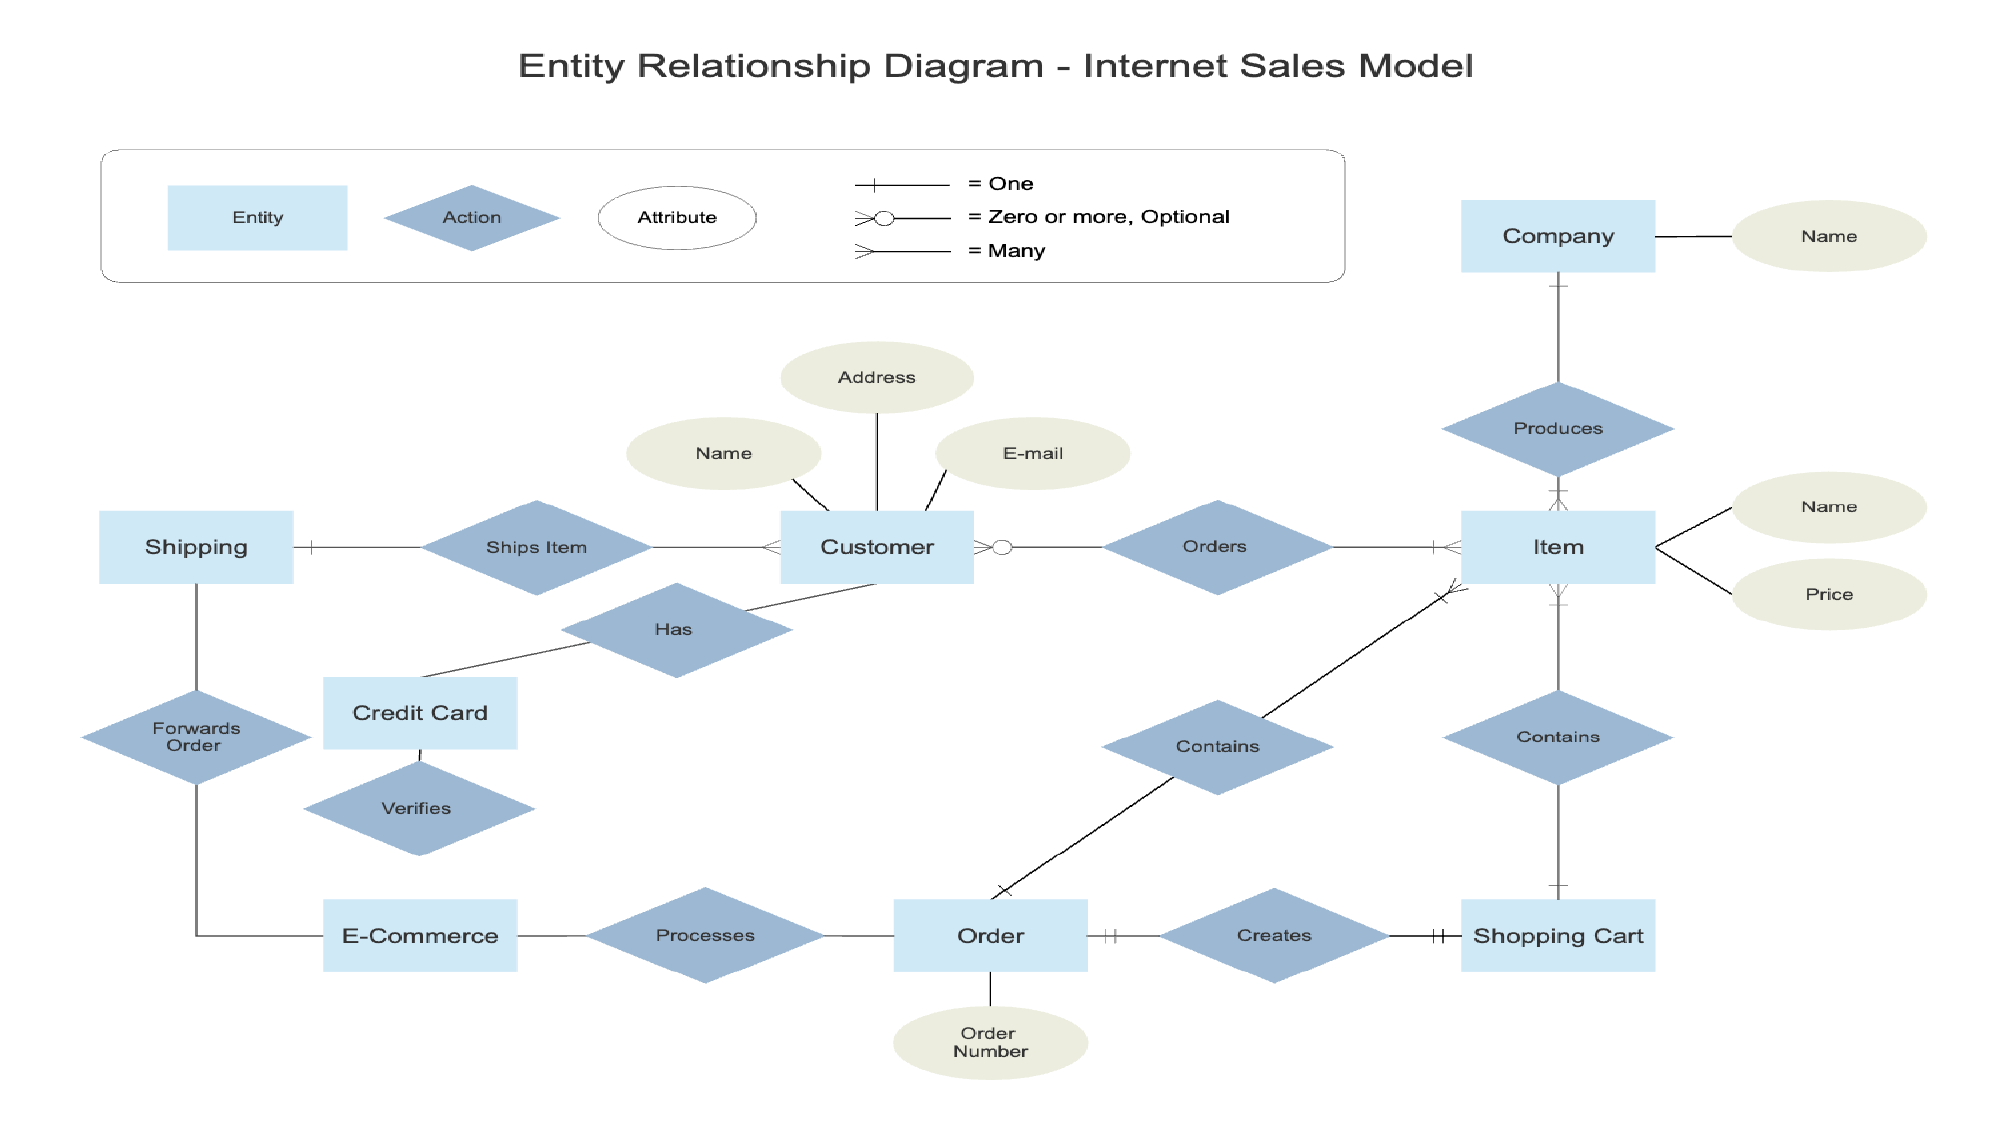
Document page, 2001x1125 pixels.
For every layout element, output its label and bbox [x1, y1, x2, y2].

list [66, 37, 1951, 1088]
